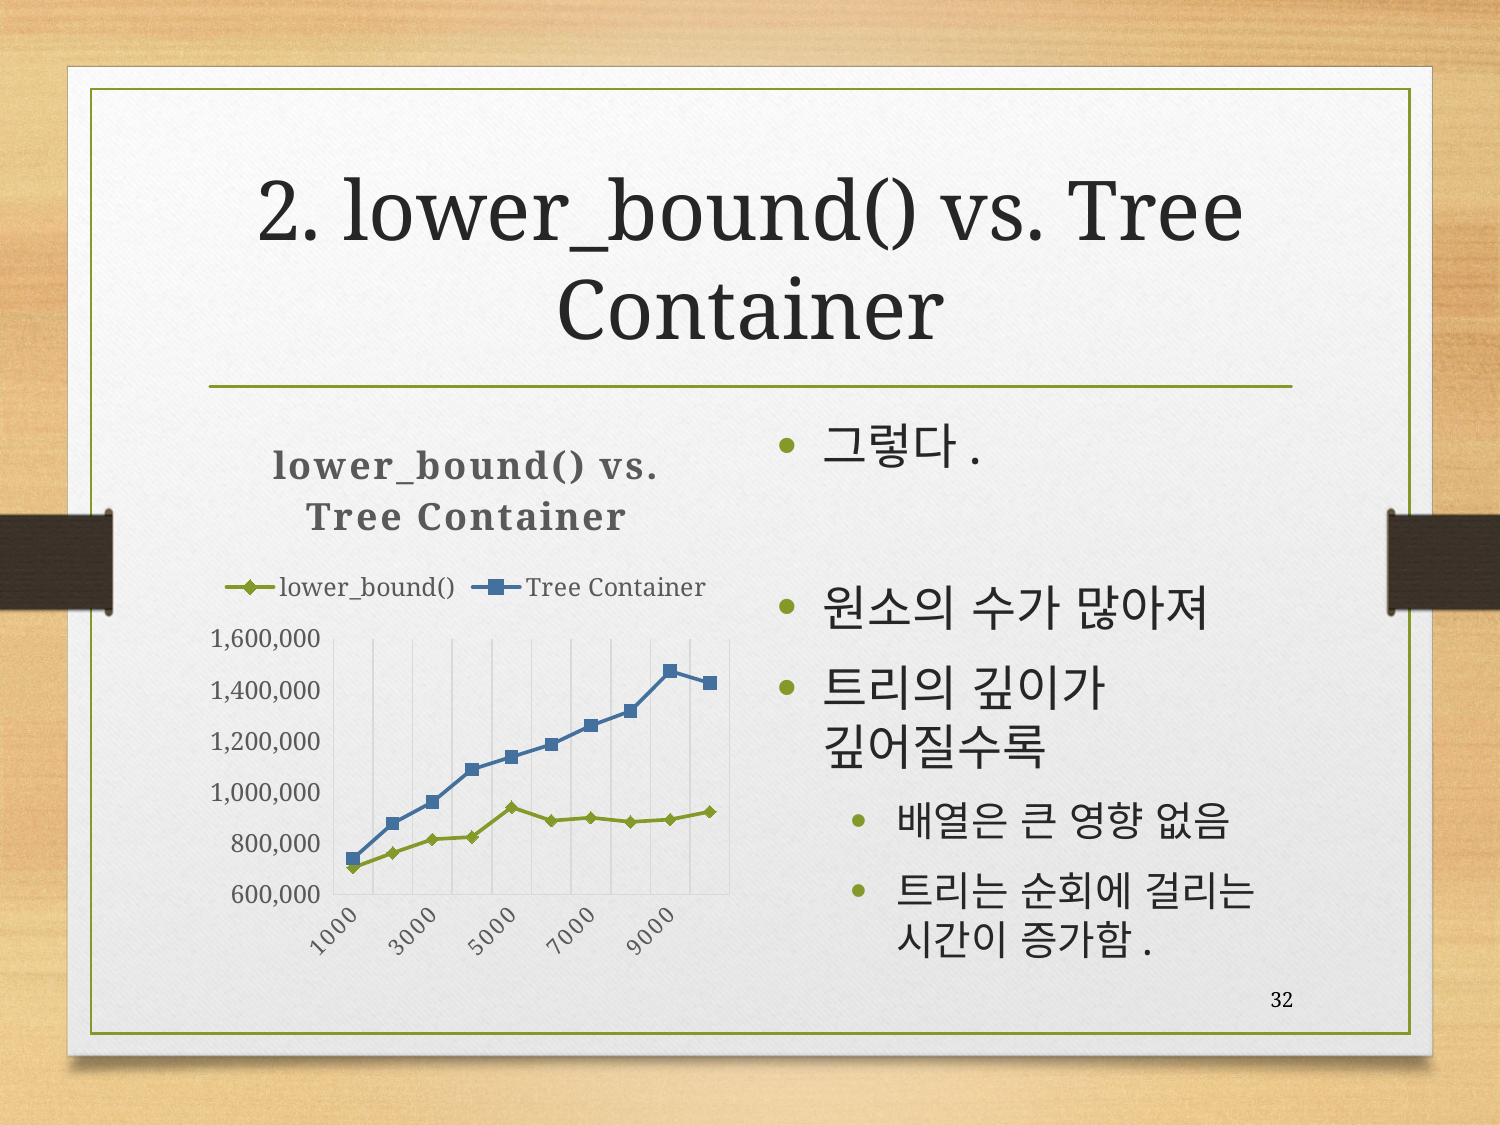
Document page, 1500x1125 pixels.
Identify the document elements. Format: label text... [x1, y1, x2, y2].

list 그렇다. 원소의 수가 많아져 트리의 깊이가 깊어질수록 배열은 큰 영향 없음 트리는 순회에 걸리는 시간이 증가함. [761, 408, 1310, 974]
picture [0, 0, 1500, 1125]
slide_number 32 [1243, 977, 1309, 1024]
title 2. lower_bound() vs. Tree Container [193, 150, 1309, 365]
chart [192, 407, 741, 974]
